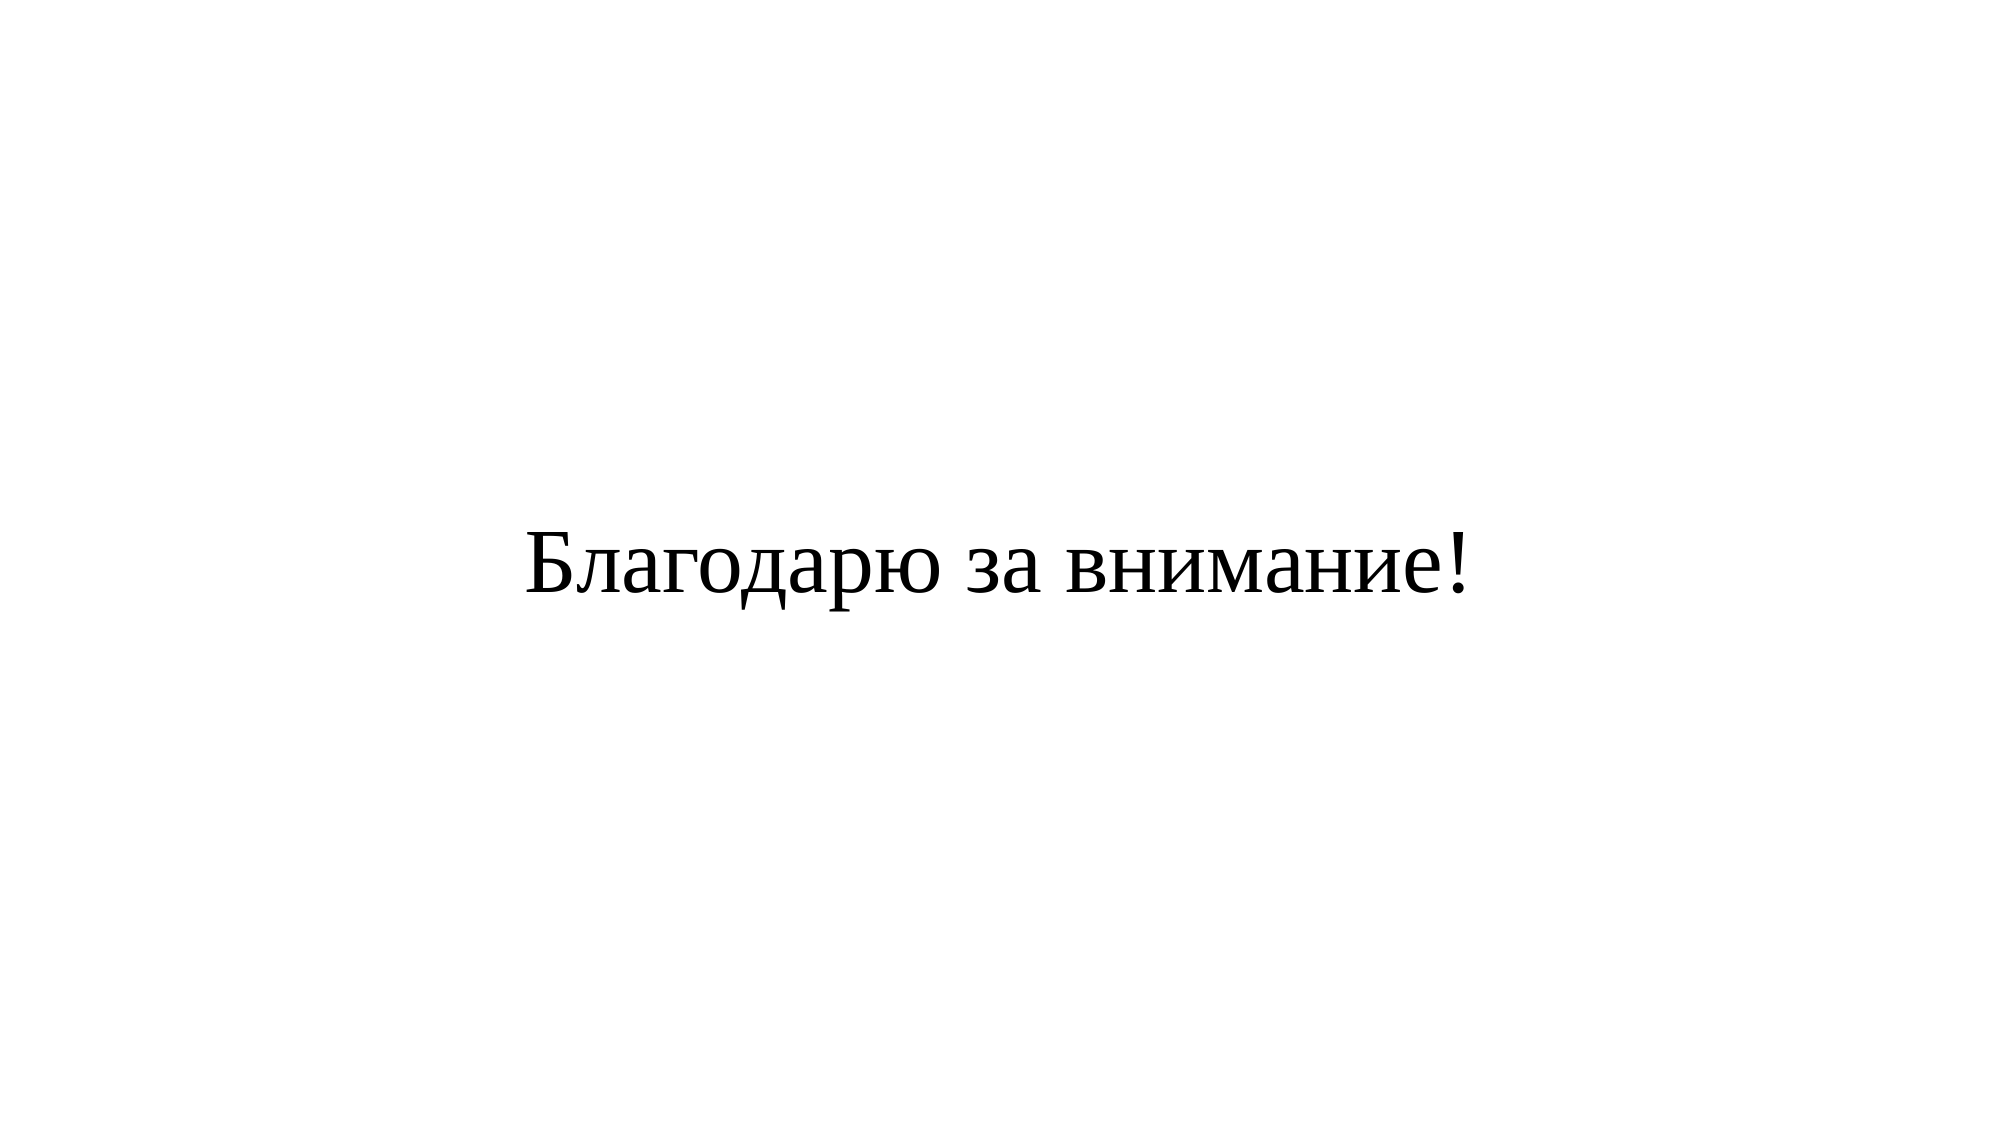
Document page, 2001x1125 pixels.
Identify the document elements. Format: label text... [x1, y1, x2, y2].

title Благодарю за внимание! [0, 0, 2000, 1125]
